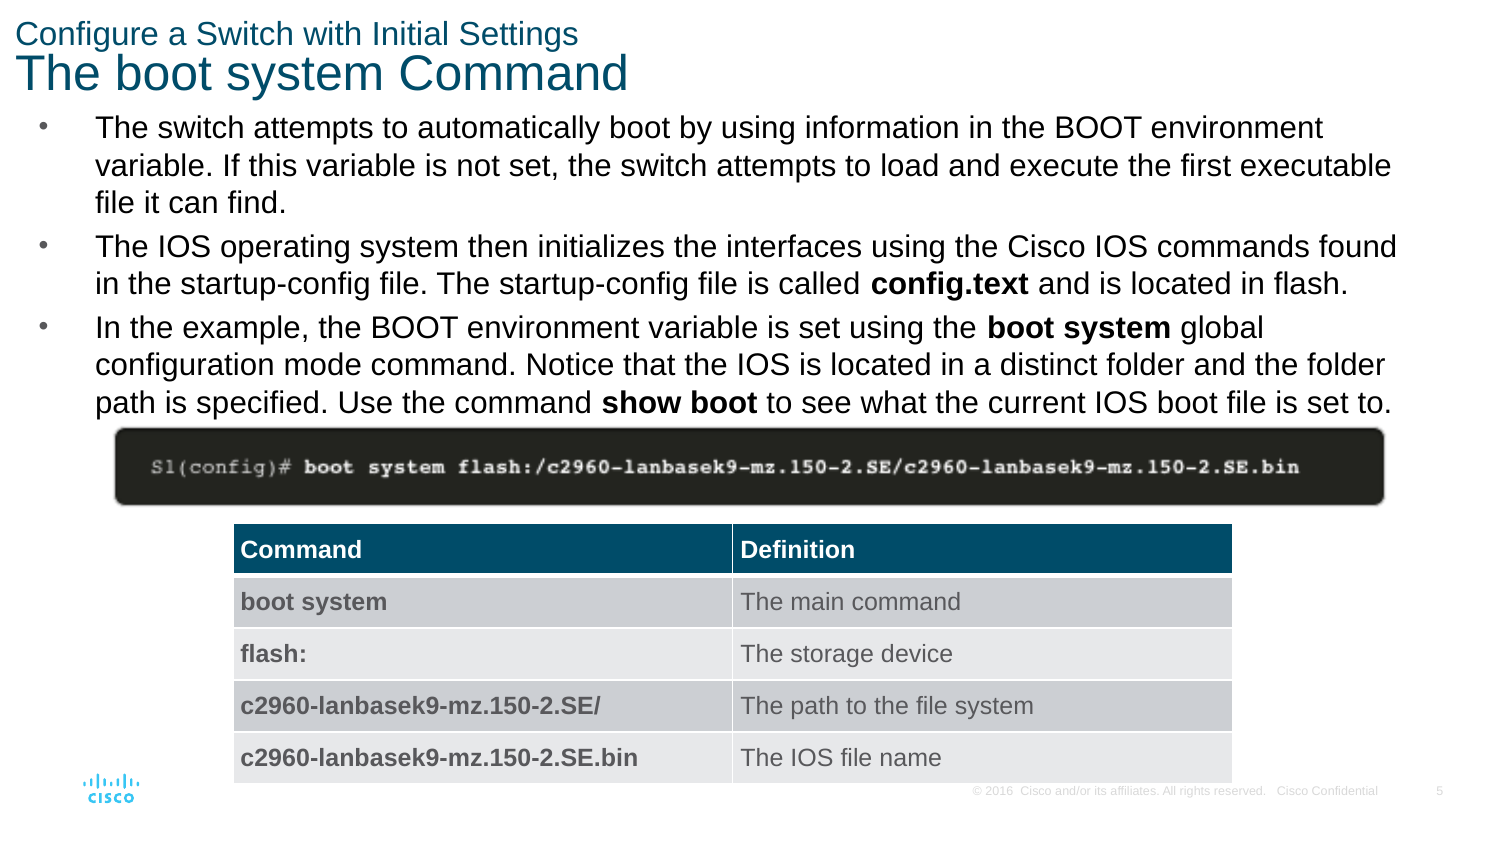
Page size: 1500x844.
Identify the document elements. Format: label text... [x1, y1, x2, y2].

table_header Definition [733, 524, 1232, 573]
table_cell c2960-lanbasek9-mz.150-2.SE/ [234, 681, 732, 731]
table_cell flash: [234, 629, 732, 679]
table_cell The main command [733, 578, 1232, 627]
table_cell c2960-lanbasek9-mz.150-2.SE.bin [234, 733, 732, 783]
list The switch attempts to automatically boot by using information in the BOOT environment variable. If this variable is not set, the switch attempts to load and execute the first executable file it can find. The IOS operating system then initializes the interfaces using the Cisco IOS commands found in the startup-config file. The startup-config file is called config.text and is located in flash. In the example, the BOOT environment variable is set using the boot system global configuration mode command. Notice that the IOS is located in a distinct folder and the folder path is specified. Use the command show boot to see what the current IOS boot file is set to. [23, 99, 1442, 381]
picture [108, 421, 1392, 514]
table_cell The storage device [733, 629, 1232, 679]
table_cell The IOS file name [733, 733, 1232, 783]
table_cell The path to the file system [733, 681, 1232, 731]
table_header Command [234, 524, 732, 573]
table_cell boot system [234, 578, 732, 627]
title Configure a Switch with Initial Settings The boot system Command [0, 0, 1369, 121]
